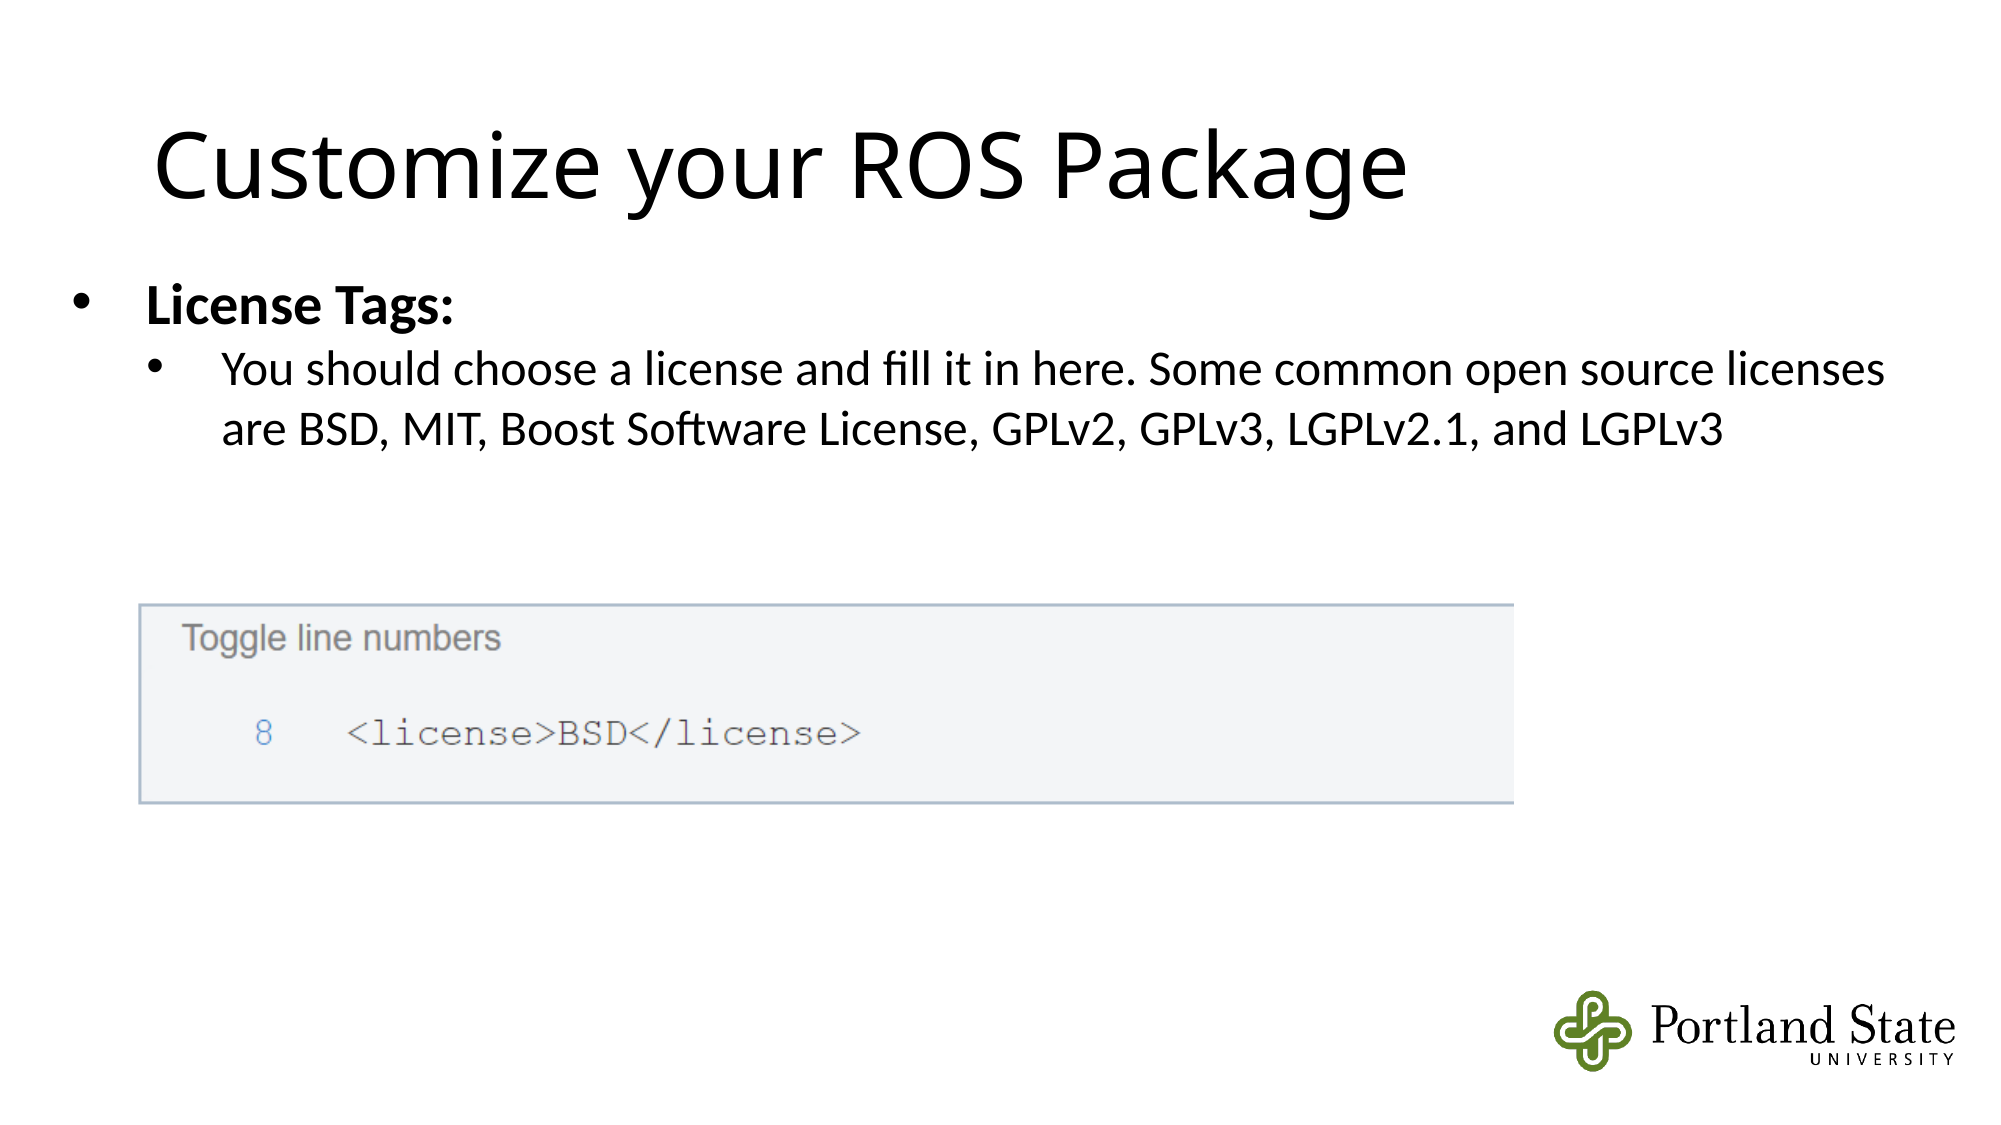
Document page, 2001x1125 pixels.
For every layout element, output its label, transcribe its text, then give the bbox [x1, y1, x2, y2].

text_box License Tags: You should choose a license and fill it in here. Some common open source licenses are BSD, MIT, Boost Software License, GPLv2, GPLv3, LGPLv2.1, and LGPLv3 [56, 258, 1903, 464]
picture [1538, 972, 1970, 1089]
picture [137, 588, 1514, 811]
title Customize your ROS Package [137, 59, 1863, 258]
